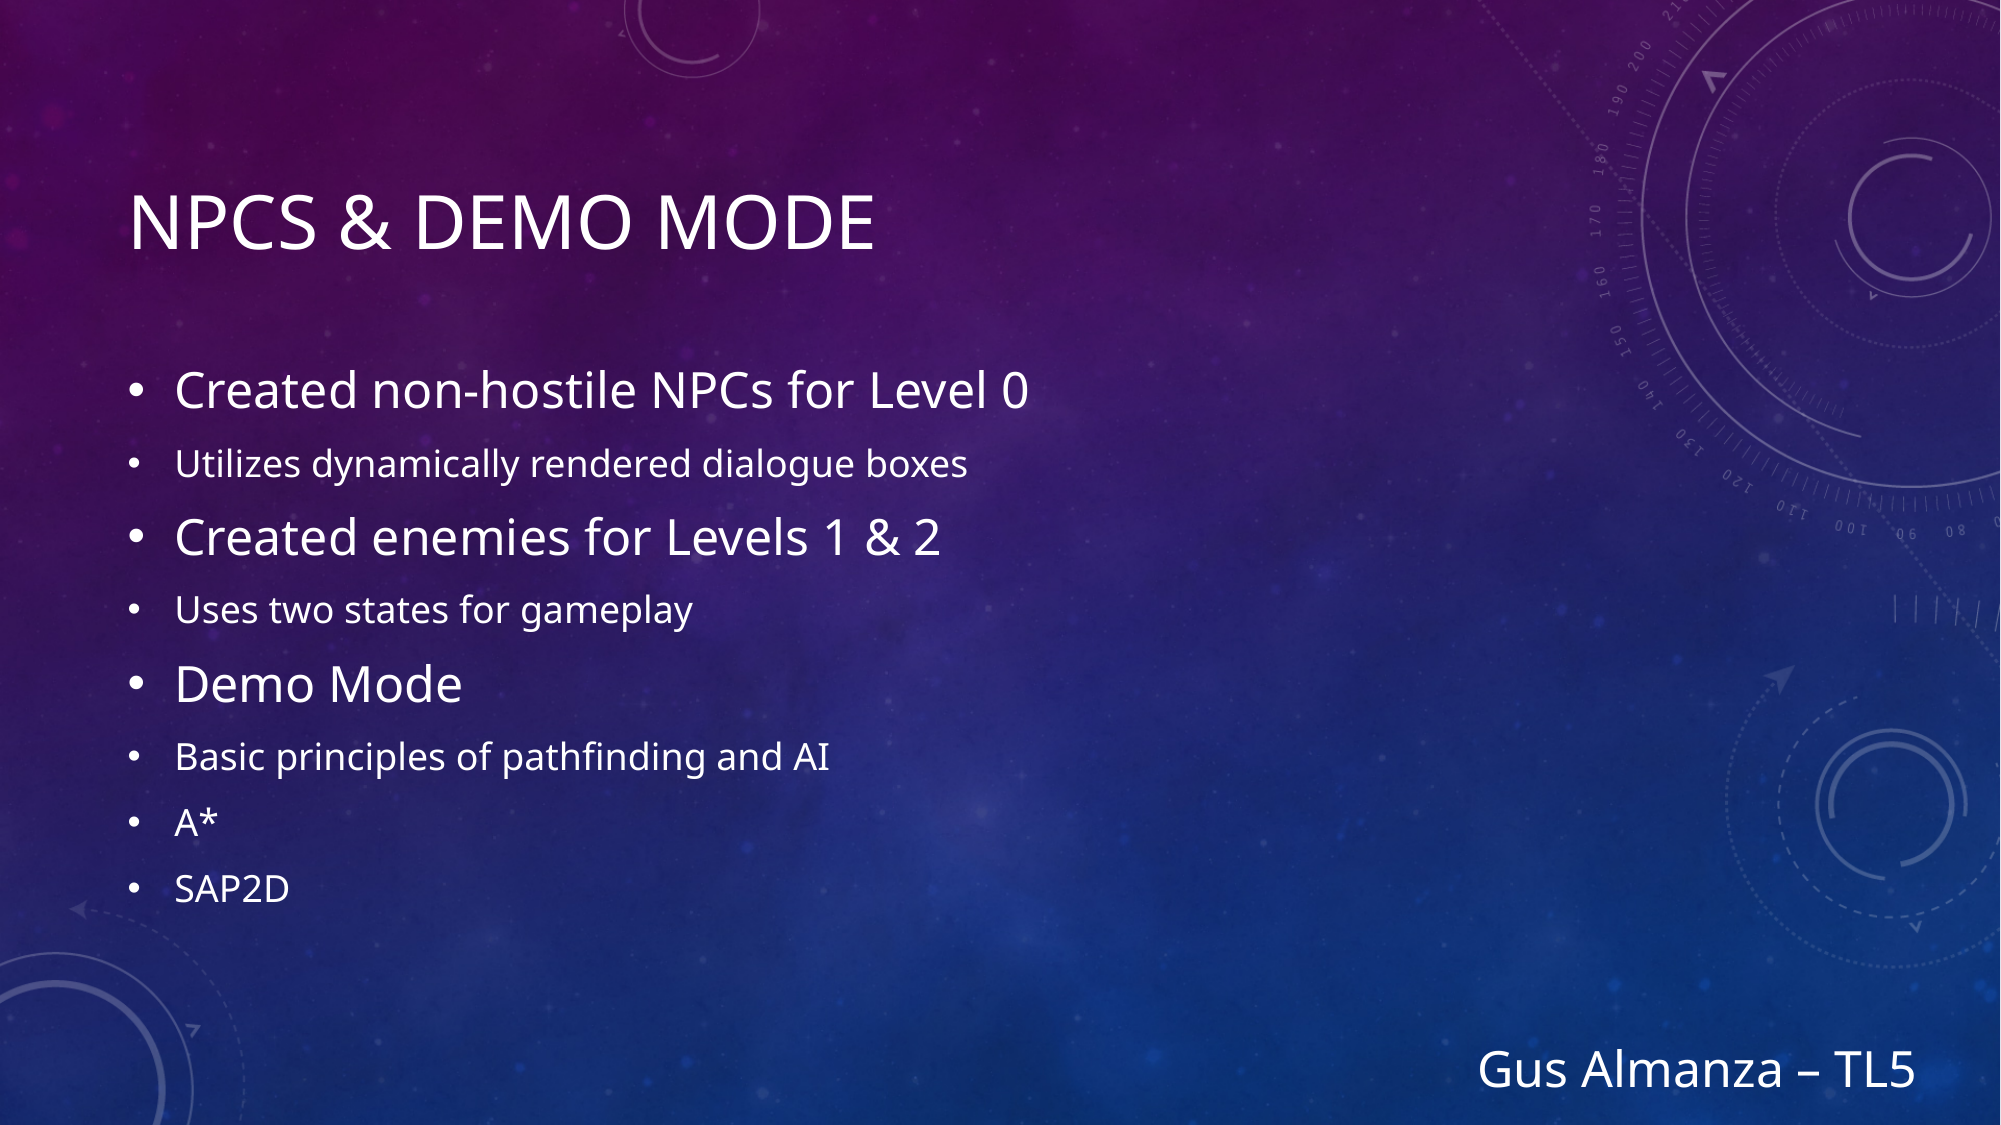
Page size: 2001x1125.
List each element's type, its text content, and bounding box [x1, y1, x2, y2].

list Created non-hostile NPCs for Level 0 Utilizes dynamically rendered dialogue boxes Created enemies for Levels 1 & 2 Uses two states for gameplay Demo Mode Basic principles of pathfinding and AI A* SAP2D [112, 351, 1775, 950]
text_box Gus Almanza – TL5 [1462, 1030, 2000, 1106]
picture [0, 0, 2001, 1125]
title NPCs & Demo Mode [112, 99, 1775, 339]
